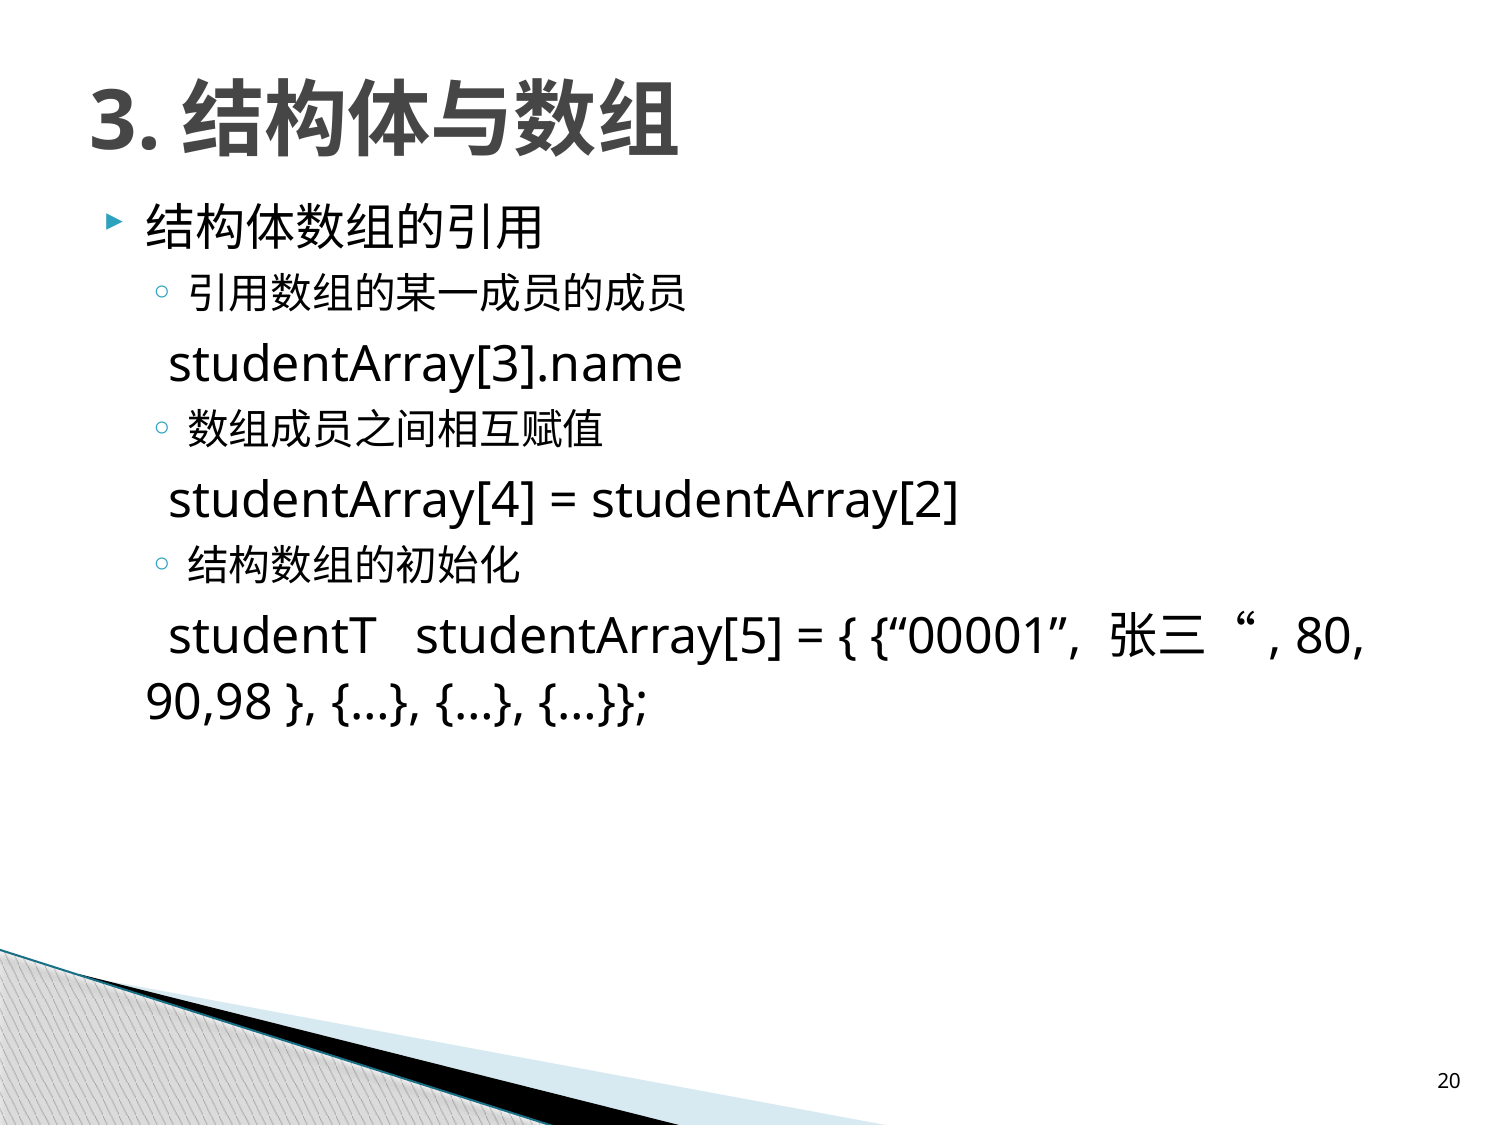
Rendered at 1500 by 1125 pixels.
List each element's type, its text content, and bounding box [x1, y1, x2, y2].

list 结构体数组的引用 引用数组的某一成员的成员 studentArray[3].name 数组成员之间相互赋值 studentArray[4] = studentArray[2] 结构数组的初始化 studentT studentArray[5] = { {“00001”, 张三“, 80, 90,98 }, {…}, {…}, {…}}; [70, 187, 1454, 1020]
title 3.结构体与数组 [75, 45, 1425, 188]
text_box [187, 555, 975, 621]
footer 20 [1089, 1042, 1476, 1103]
